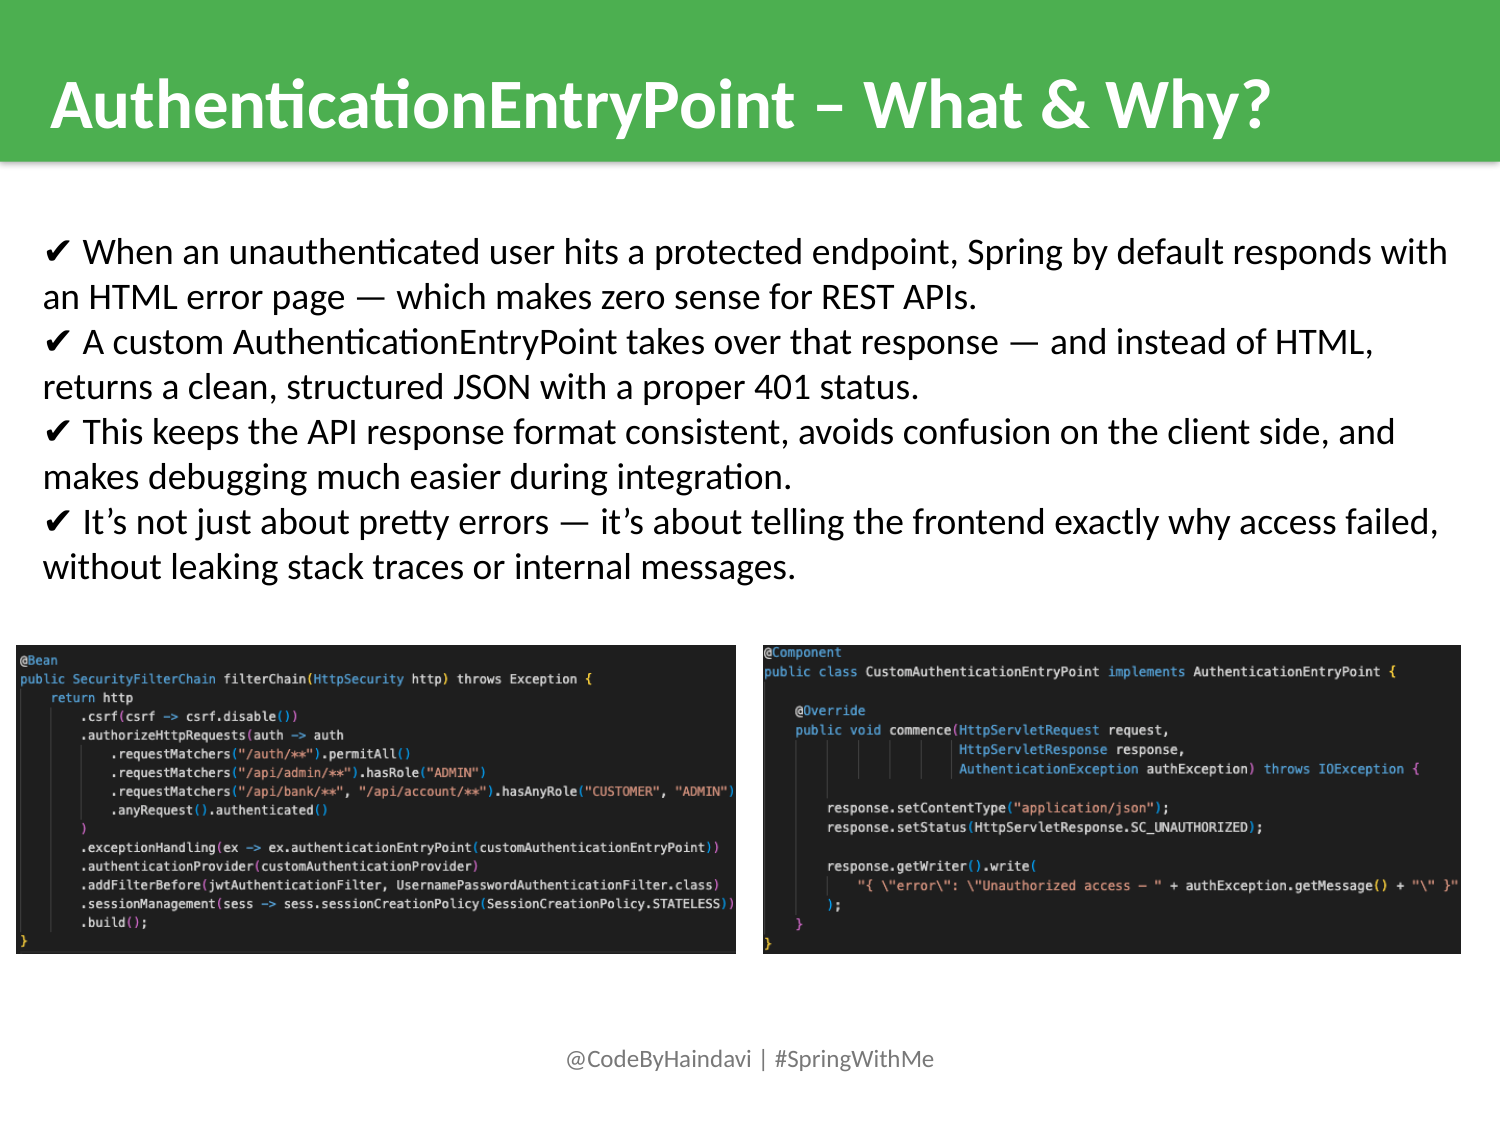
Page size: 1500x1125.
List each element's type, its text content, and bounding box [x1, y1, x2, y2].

text_box [0, 0, 1500, 162]
text_box ✔️ When an unauthenticated user hits a protected endpoint, Spring by default responds with an HTML error page — which makes zero sense for REST APIs. ✔️ A custom AuthenticationEntryPoint takes over that response — and instead of HTML, returns a clean, structured JSON with a proper 401 status. ✔️ This keeps the API response format consistent, avoids confusion on the client side, and makes debugging much easier during integration. ✔️ It’s not just about pretty errors — it’s about telling the frontend exactly why access failed, without leaking stack traces or internal messages. [27, 219, 1474, 595]
picture [16, 645, 736, 955]
text_box @CodeByHaindavi | #SpringWithMe [549, 1035, 950, 1080]
picture [763, 645, 1461, 955]
text_box AuthenticationEntryPoint – What & Why? [35, 50, 1290, 150]
